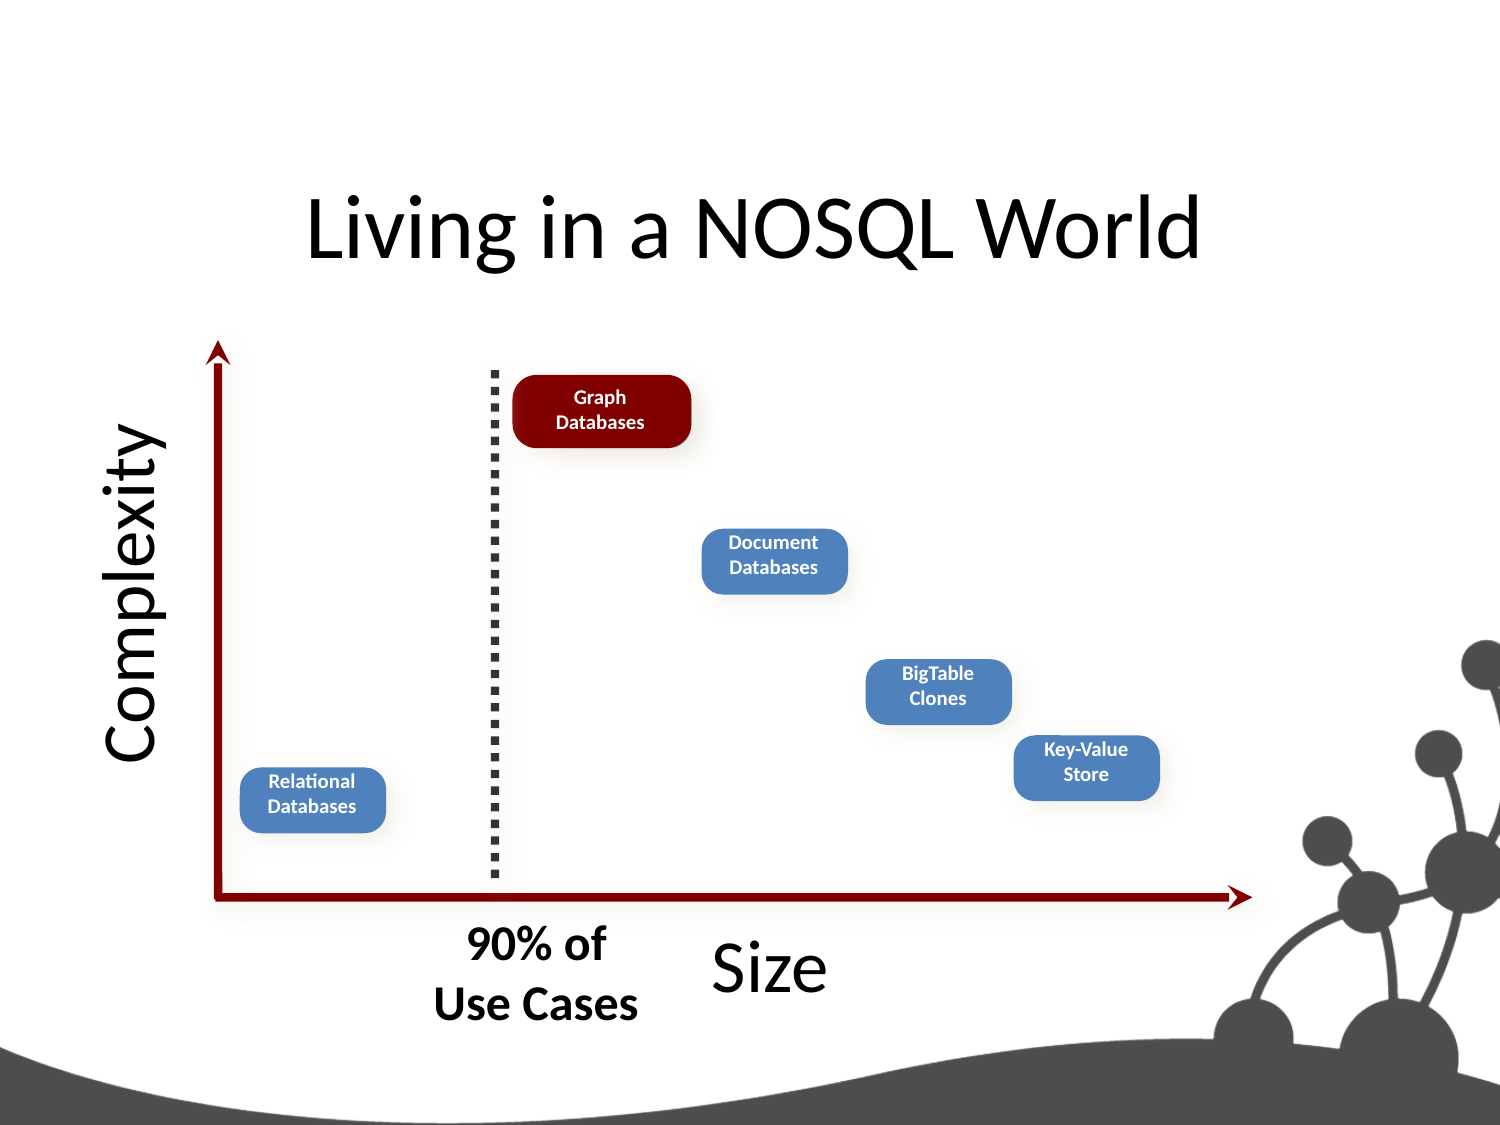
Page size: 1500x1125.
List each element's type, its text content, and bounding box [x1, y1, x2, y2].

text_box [239, 767, 387, 834]
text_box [1013, 735, 1161, 802]
picture [219, 639, 387, 897]
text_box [387, 362, 688, 1064]
text_box [1240, 891, 1253, 904]
text_box Complexity [79, 416, 170, 771]
title Living in a NOSQL World [74, 148, 1425, 296]
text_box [865, 658, 1013, 726]
text_box [211, 340, 225, 353]
picture [0, 639, 1500, 1125]
text_box Size [705, 917, 836, 1008]
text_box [701, 528, 849, 595]
